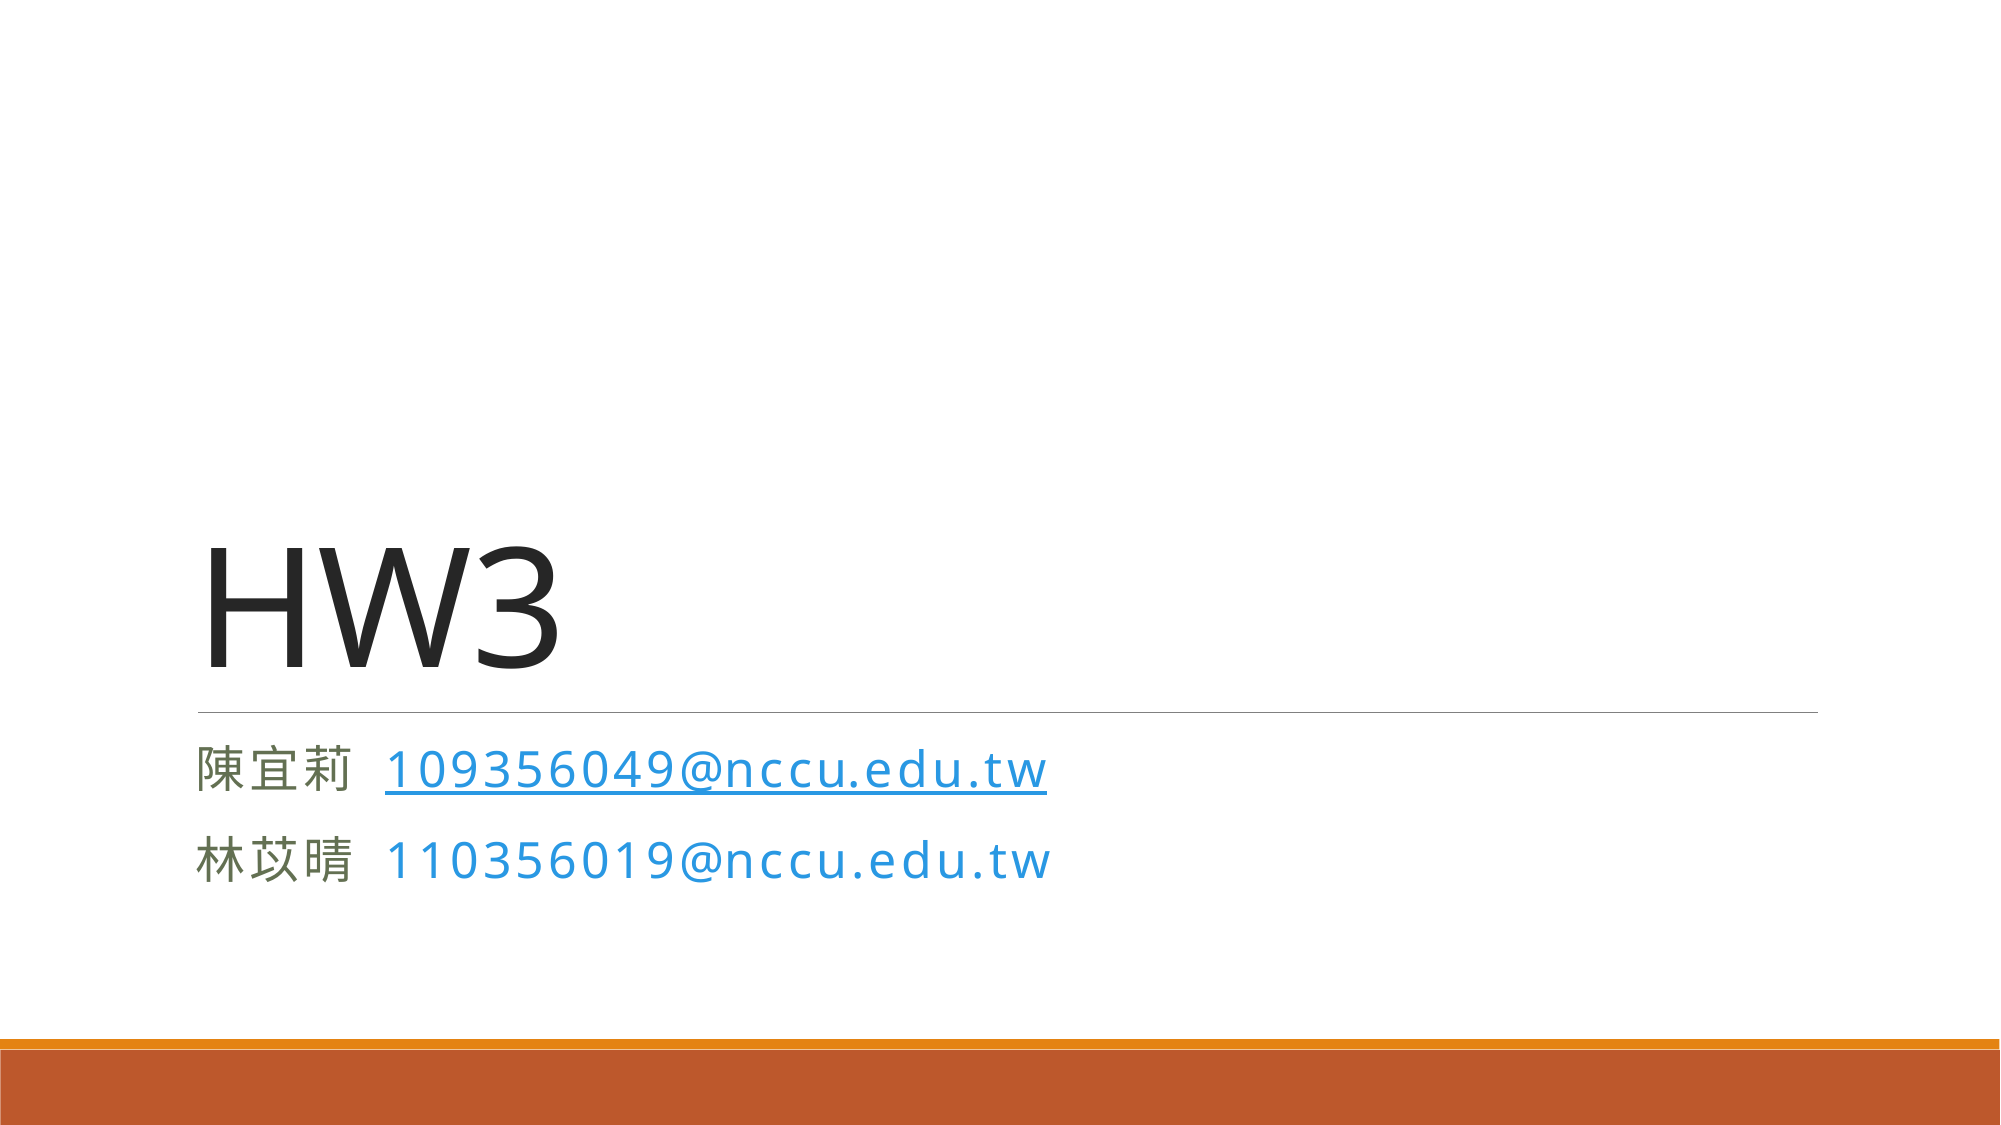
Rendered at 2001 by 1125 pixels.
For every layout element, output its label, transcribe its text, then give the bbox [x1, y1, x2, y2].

subtitle 陳宜莉 109356049@nccu.edu.tw 林苡晴 110356019@nccu.edu.tw [180, 730, 1831, 919]
title HW3 [180, 124, 1830, 710]
